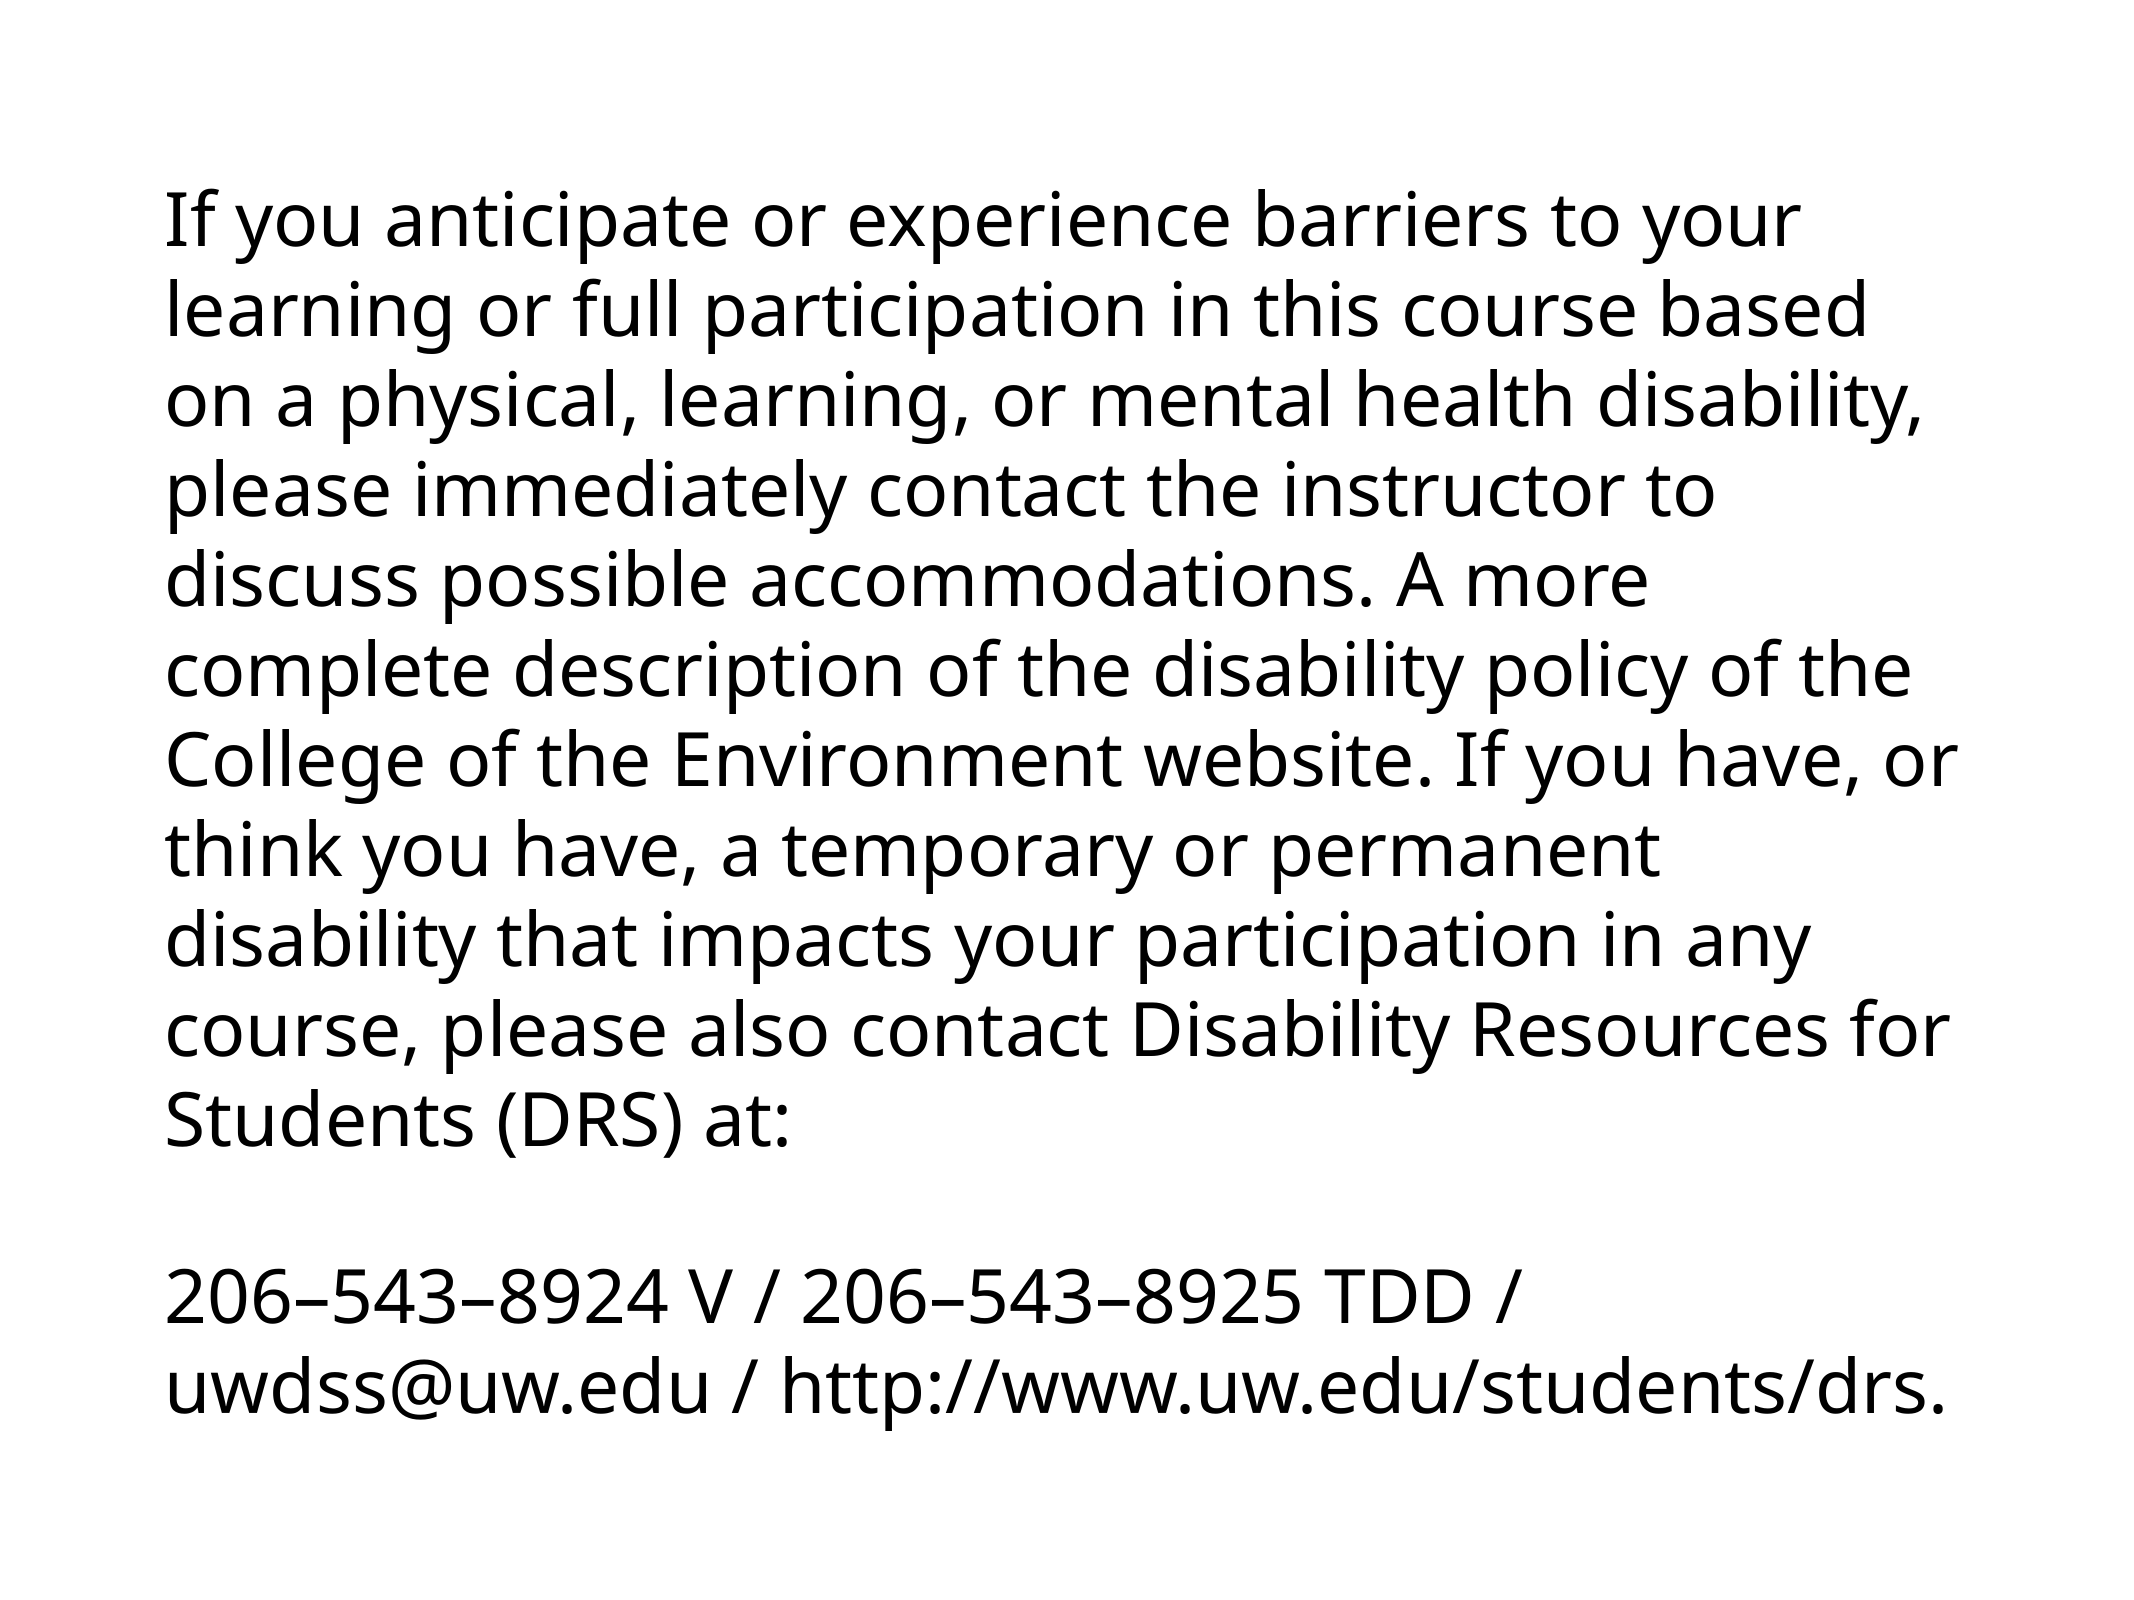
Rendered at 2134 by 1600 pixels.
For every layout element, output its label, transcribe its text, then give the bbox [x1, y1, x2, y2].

list If you anticipate or experience barriers to your learning or full participation in this course based on a physical, learning, or mental health disability, please immediately contact the instructor to discuss possible accommodations. A more complete description of the disability policy of the College of the Environment website. If you have, or think you have, a temporary or permanent disability that impacts your participation in any course, please also contact Disability Resources for Students (DRS) at: 206–543–8924 V / 206–543–8925 TDD / uwdss@uw.edu / http://www.uw.edu/students/drs. [155, 207, 1978, 1393]
